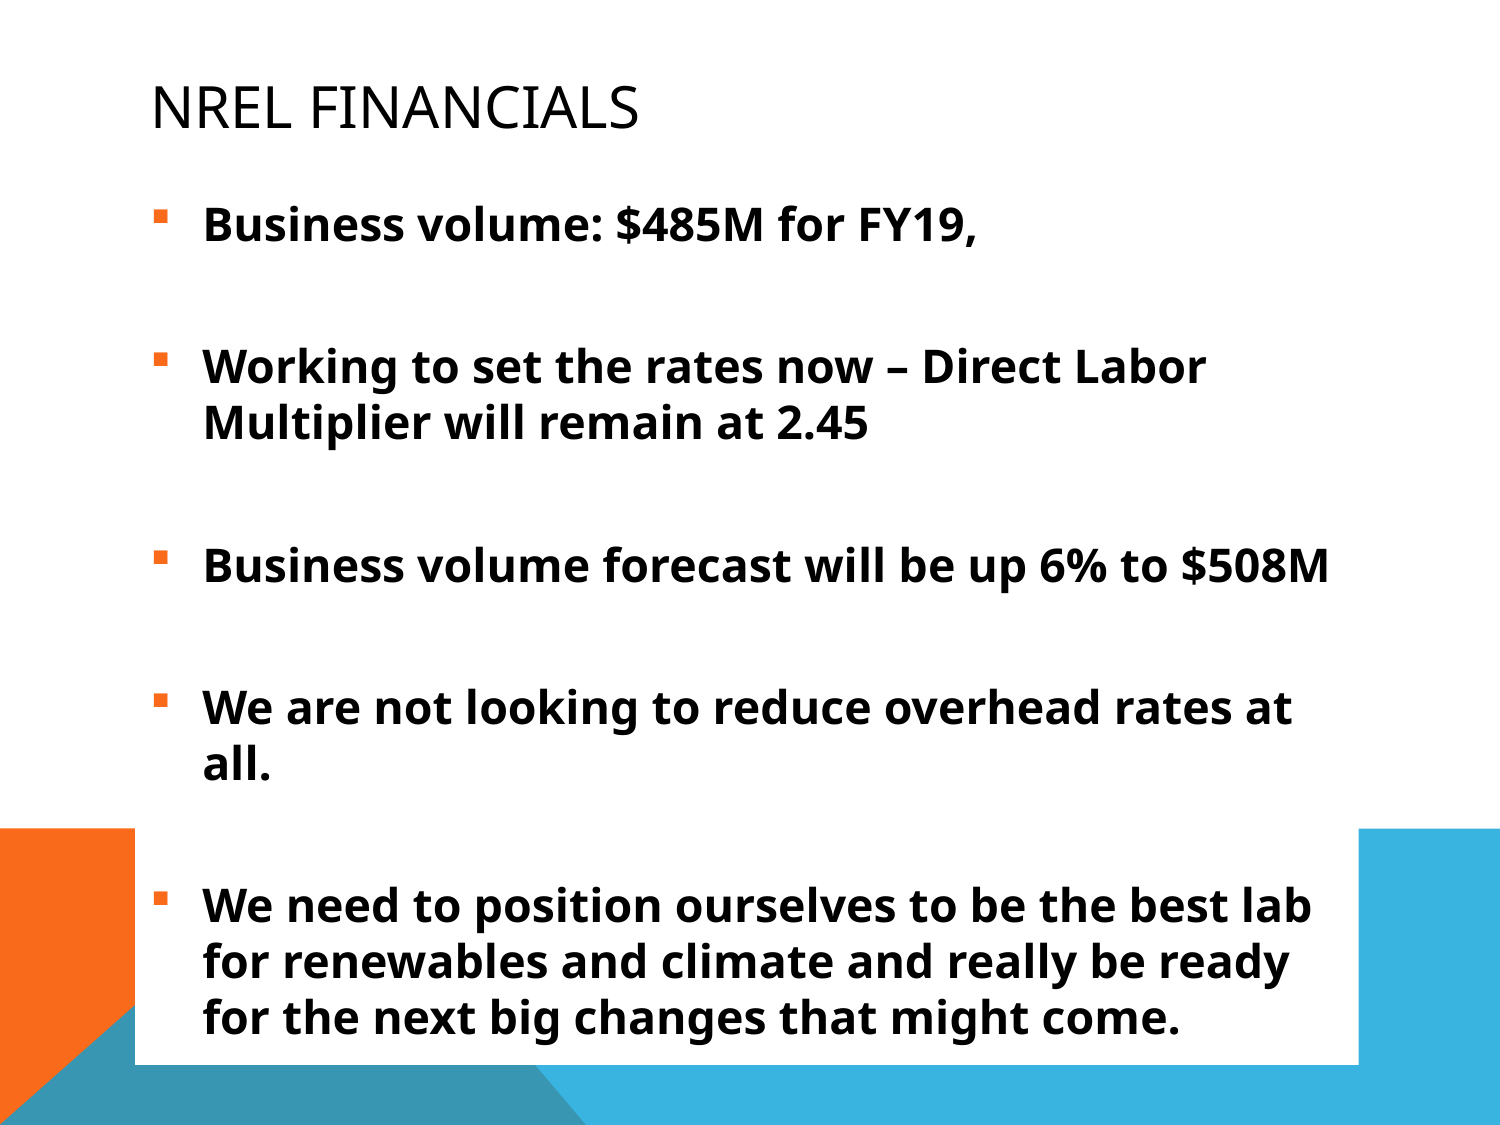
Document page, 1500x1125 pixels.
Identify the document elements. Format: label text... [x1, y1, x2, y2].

list Business volume: $485M for FY19, Working to set the rates now – Direct Labor Multiplier will remain at 2.45 Business volume forecast will be up 6% to $508M We are not looking to reduce overhead rates at all. We need to position ourselves to be the best lab for renewables and climate and really be ready for the next big changes that might come. [135, 187, 1359, 1065]
title NREL Financials [135, 60, 1369, 150]
